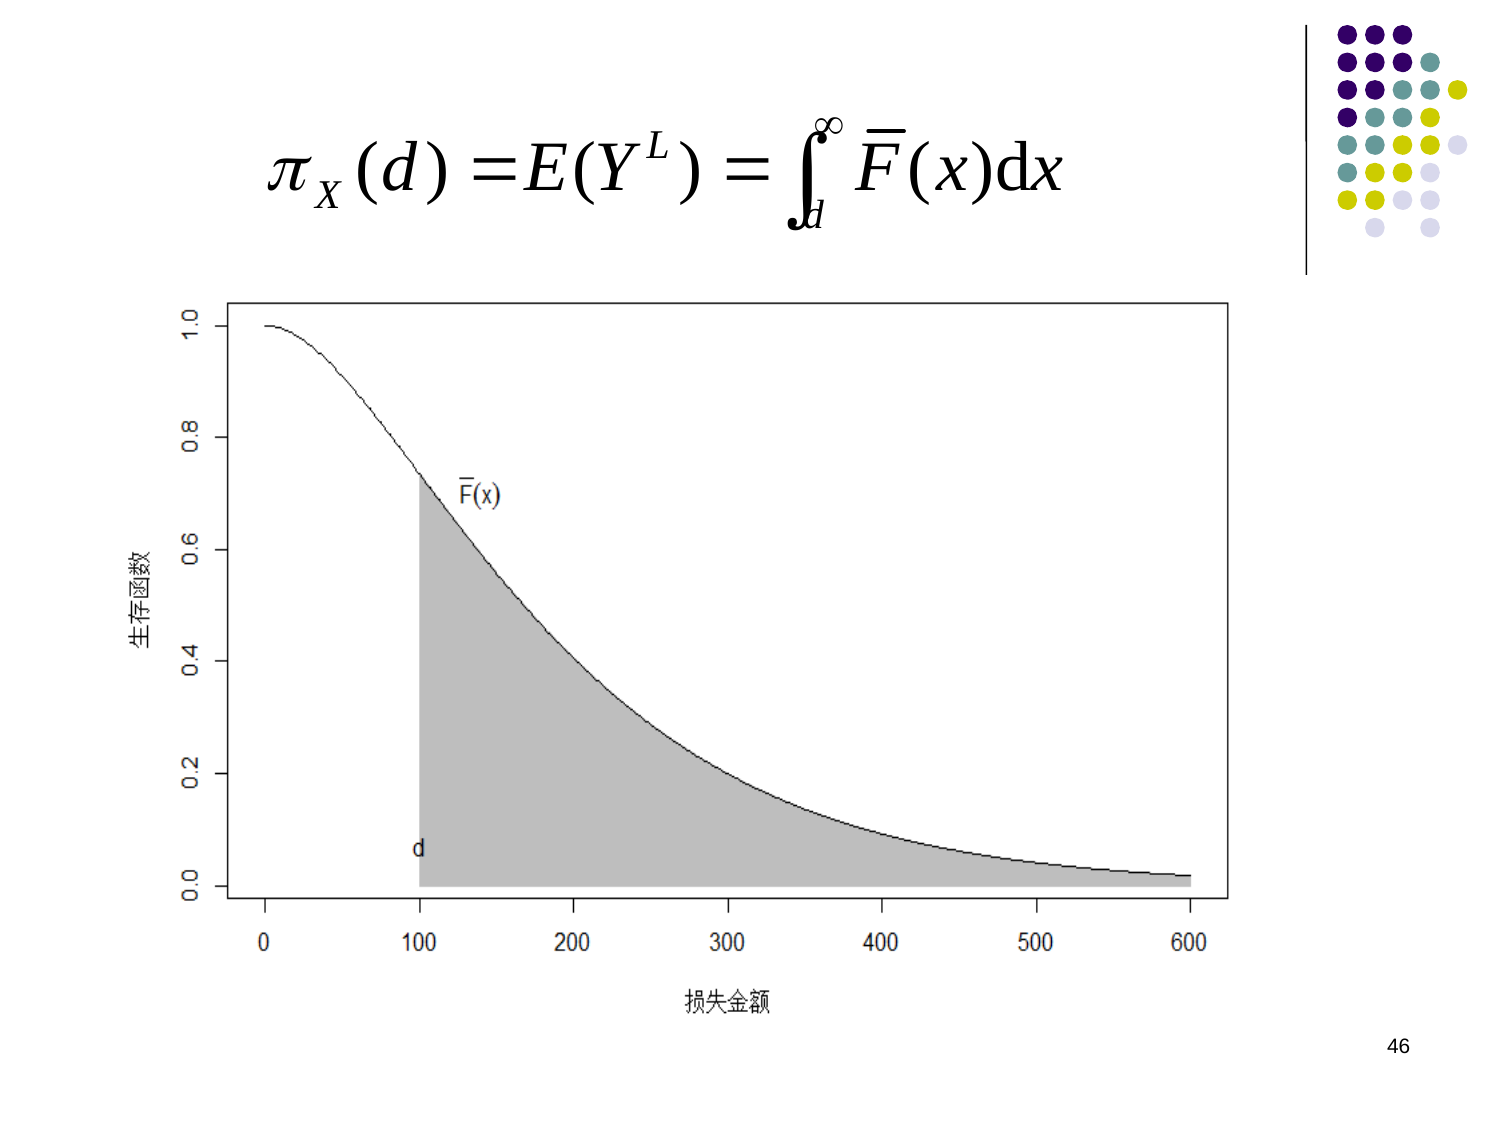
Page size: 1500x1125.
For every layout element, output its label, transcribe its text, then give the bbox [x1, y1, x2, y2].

picture [123, 184, 1282, 1047]
slide_number 46 [1074, 1025, 1425, 1100]
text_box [258, 89, 1076, 244]
